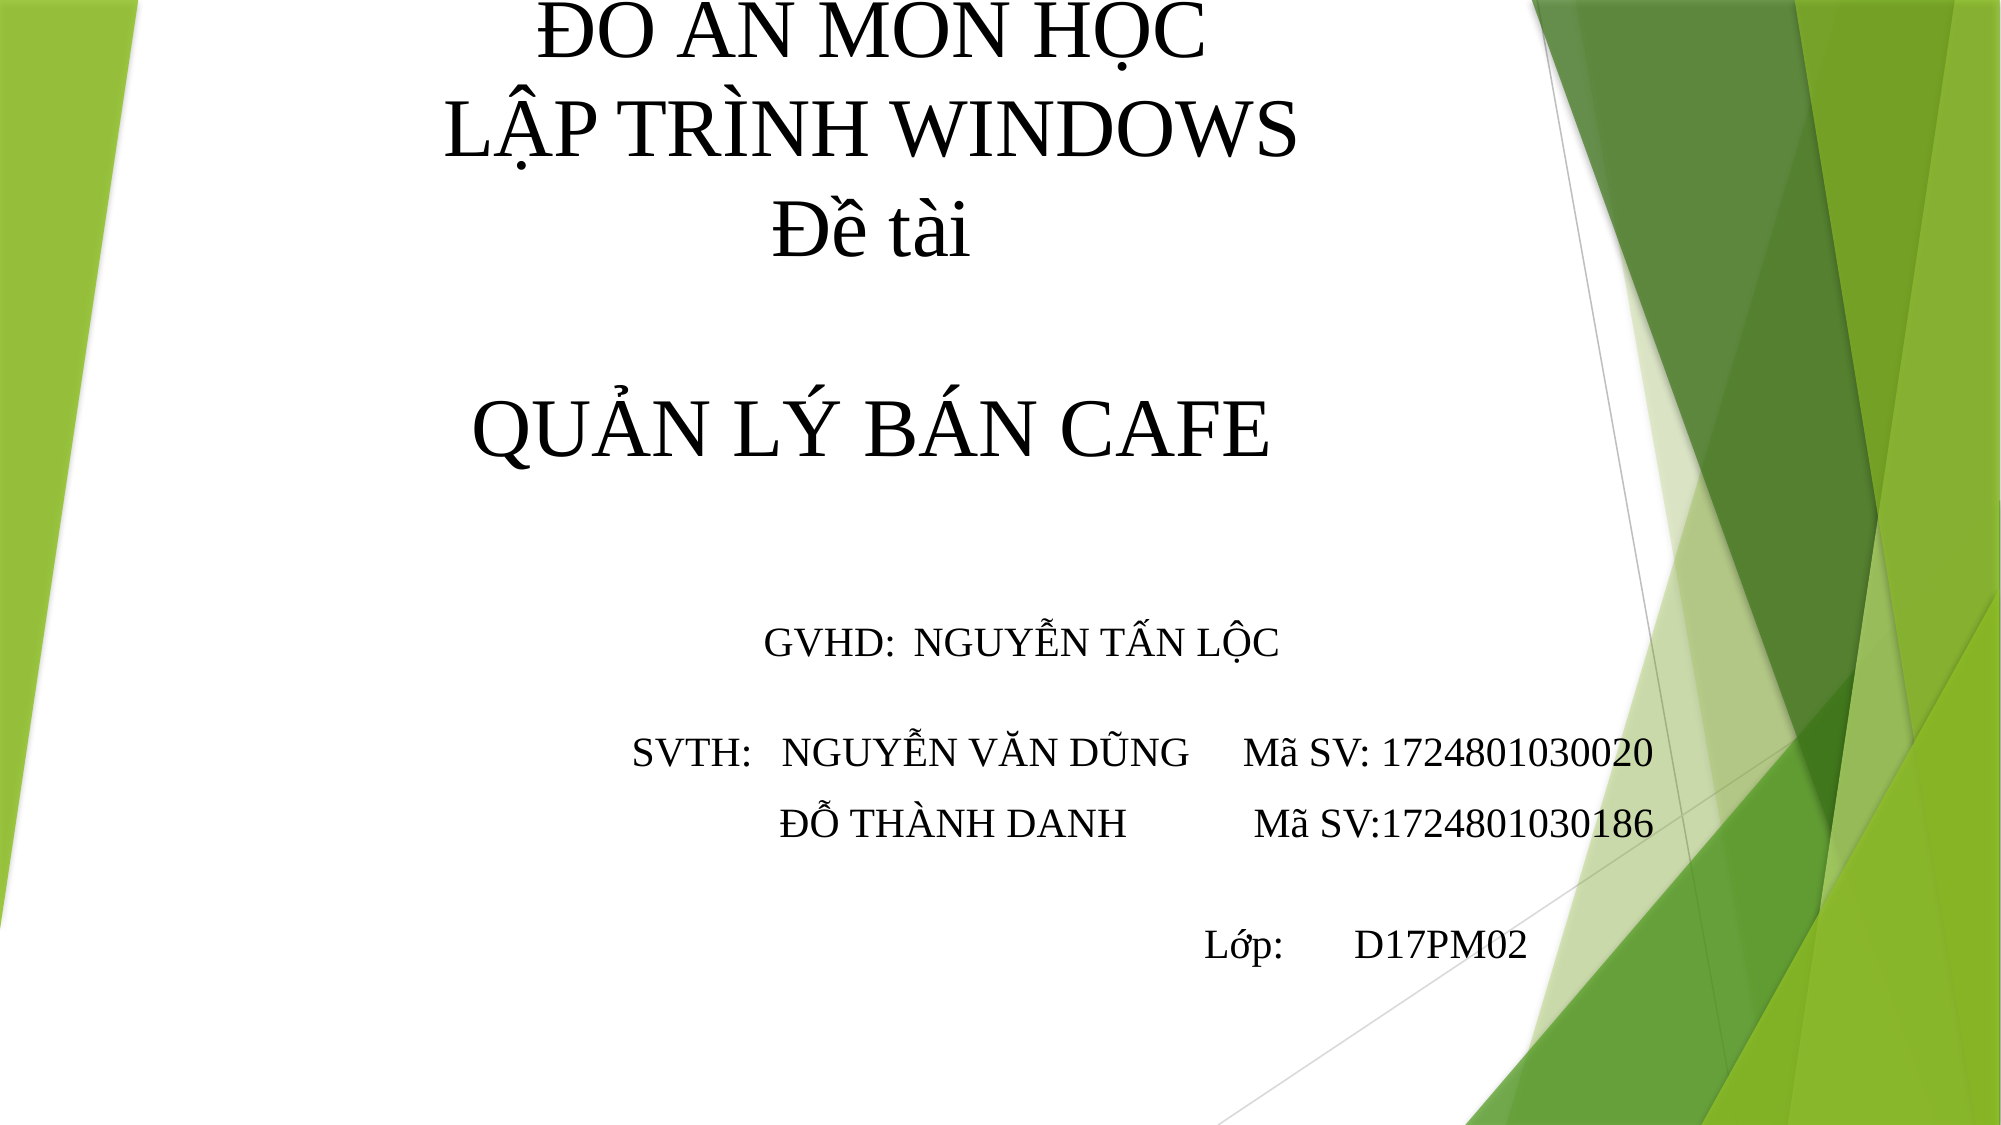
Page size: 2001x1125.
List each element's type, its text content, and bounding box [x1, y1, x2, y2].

subtitle SVTH: NGUYỄN VĂN DŨNG Mã SV: 1724801030020 ĐỖ THÀNH DANH Mã SV:1724801030186 Lớp: D17PM02 [357, 717, 1670, 1045]
title ĐỒ ÁN MÔN HỌC LẬP TRÌNH WINDOWS Đề tài QUẢN LÝ BÁN CAFE GVHD: NGUYỄN TẤN LỘC [162, 109, 1582, 881]
